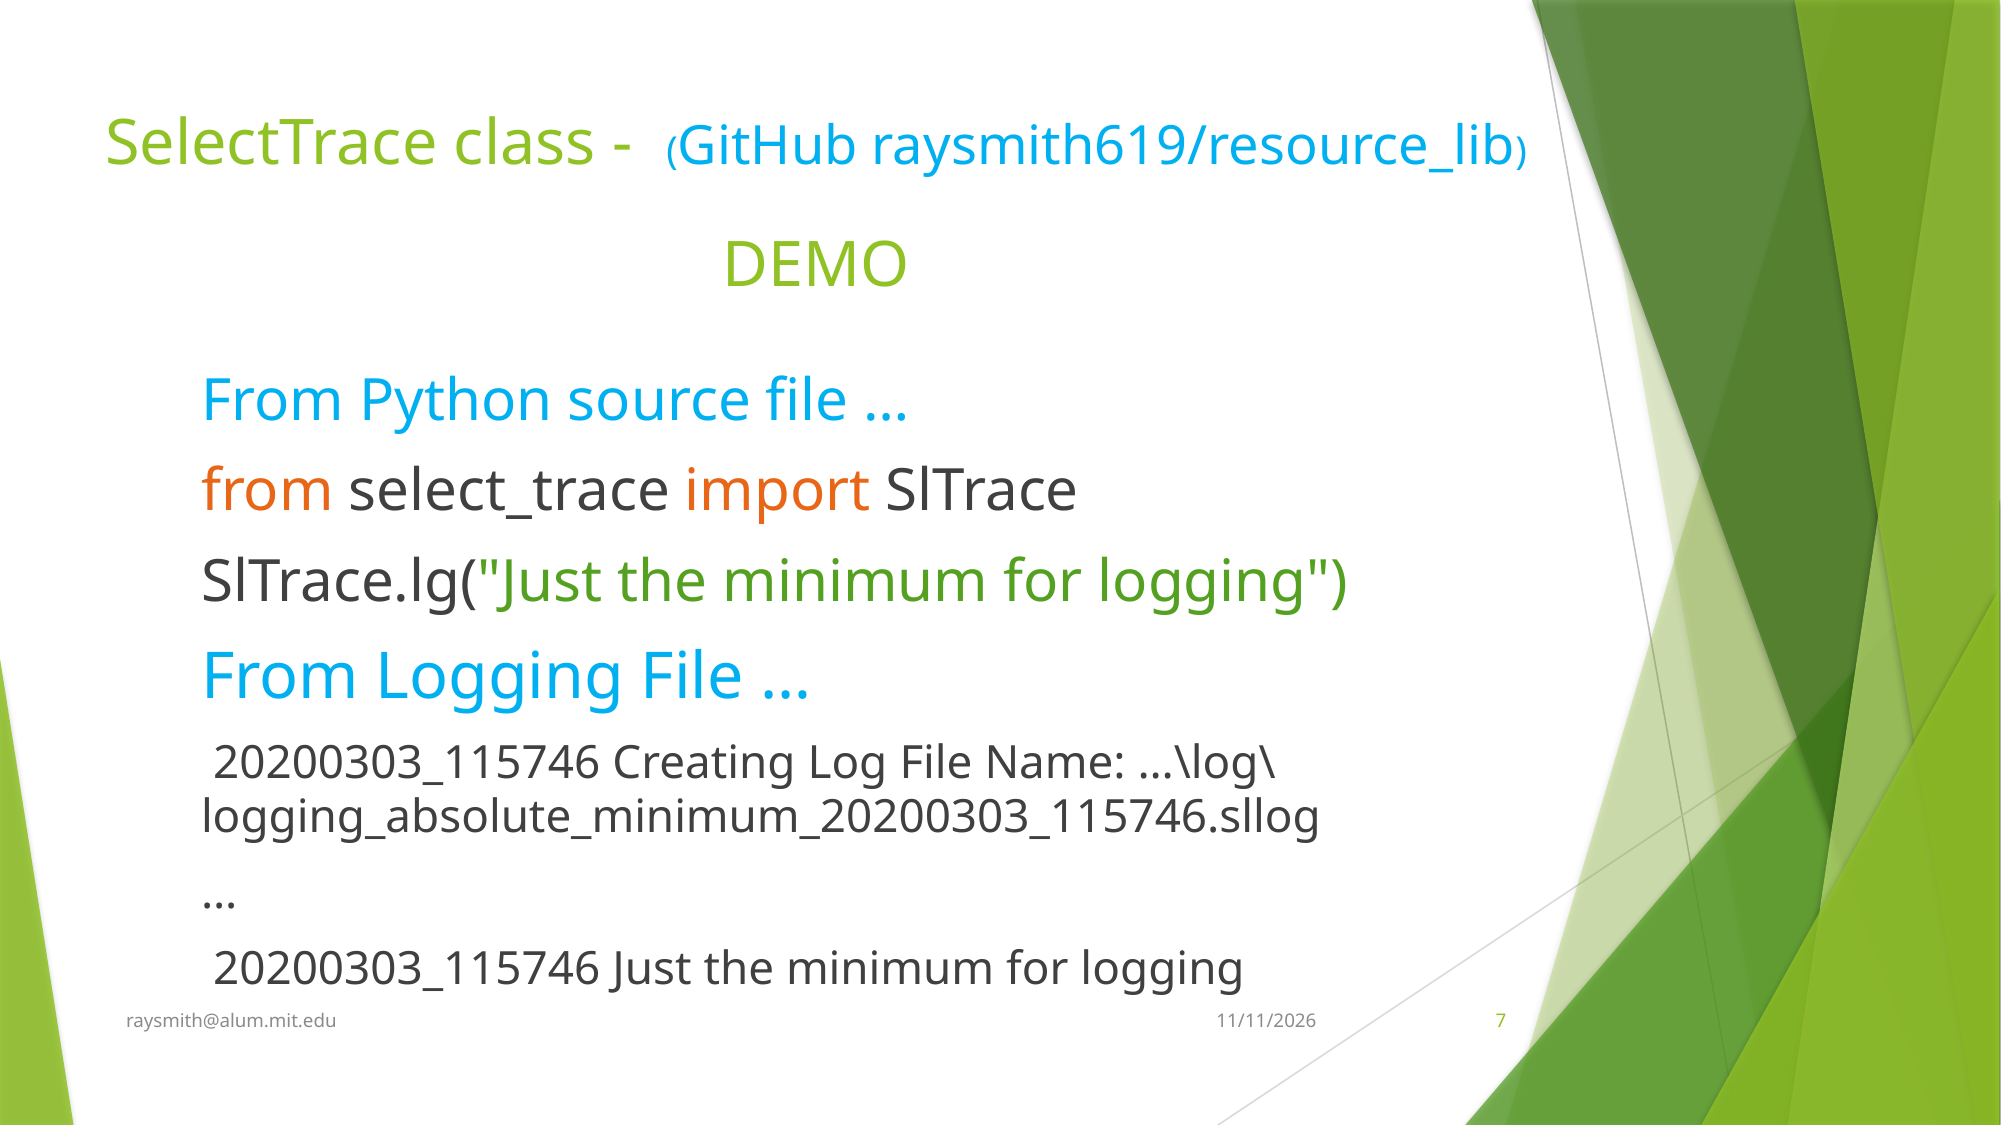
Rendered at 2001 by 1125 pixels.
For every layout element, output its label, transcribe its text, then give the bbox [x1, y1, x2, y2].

slide_number 7 [1409, 991, 1522, 1051]
title SelectTrace class - (GitHub raysmith619/resource_lib) DEMO [39, 93, 1593, 311]
list From Python source file … from select_trace import SlTrace SlTrace.lg("Just the minimum for logging") From Logging File … 20200303_115746 Creating Log File Name: …\log\logging_absolute_minimum_20200303_115746.sllog … 20200303_115746 Just the minimum for logging [111, 354, 1522, 1018]
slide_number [1181, 991, 1332, 1051]
footer raysmith@alum.mit.edu [111, 991, 1145, 1051]
